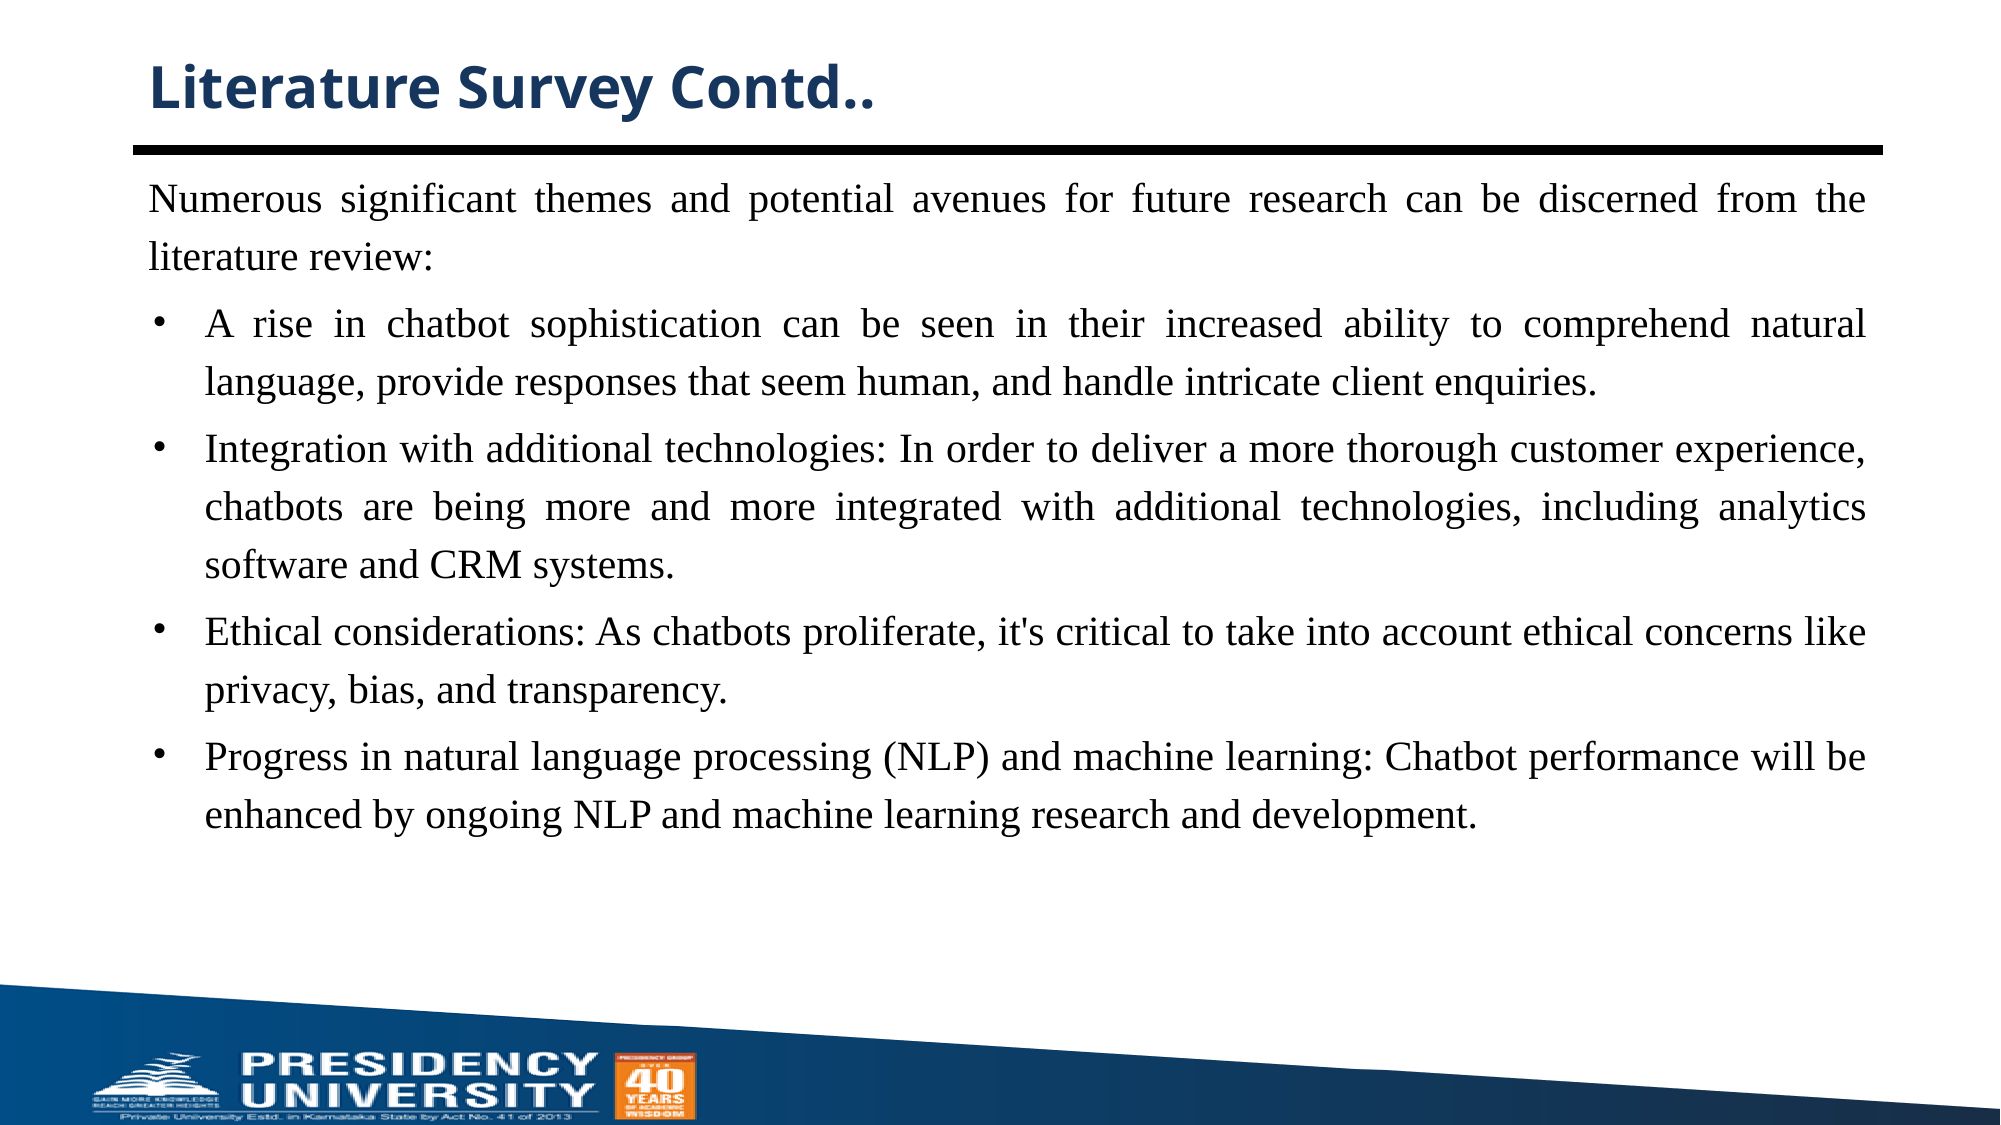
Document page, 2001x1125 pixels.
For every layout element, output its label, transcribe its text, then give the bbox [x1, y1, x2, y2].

list Numerous significant themes and potential avenues for future research can be discerned from the literature review: A rise in chatbot sophistication can be seen in their increased ability to comprehend natural language, provide responses that seem human, and handle intricate client enquiries. Integration with additional technologies: In order to deliver a more thorough customer experience, chatbots are being more and more integrated with additional technologies, including analytics software and CRM systems. Ethical considerations: As chatbots proliferate, it's critical to take into account ethical concerns like privacy, bias, and transparency. Progress in natural language processing (NLP) and machine learning: Chatbot performance will be enhanced by ongoing NLP and machine learning research and development. [133, 156, 1884, 969]
title Literature Survey Contd.. [133, 45, 1884, 125]
picture [0, 982, 2000, 1125]
